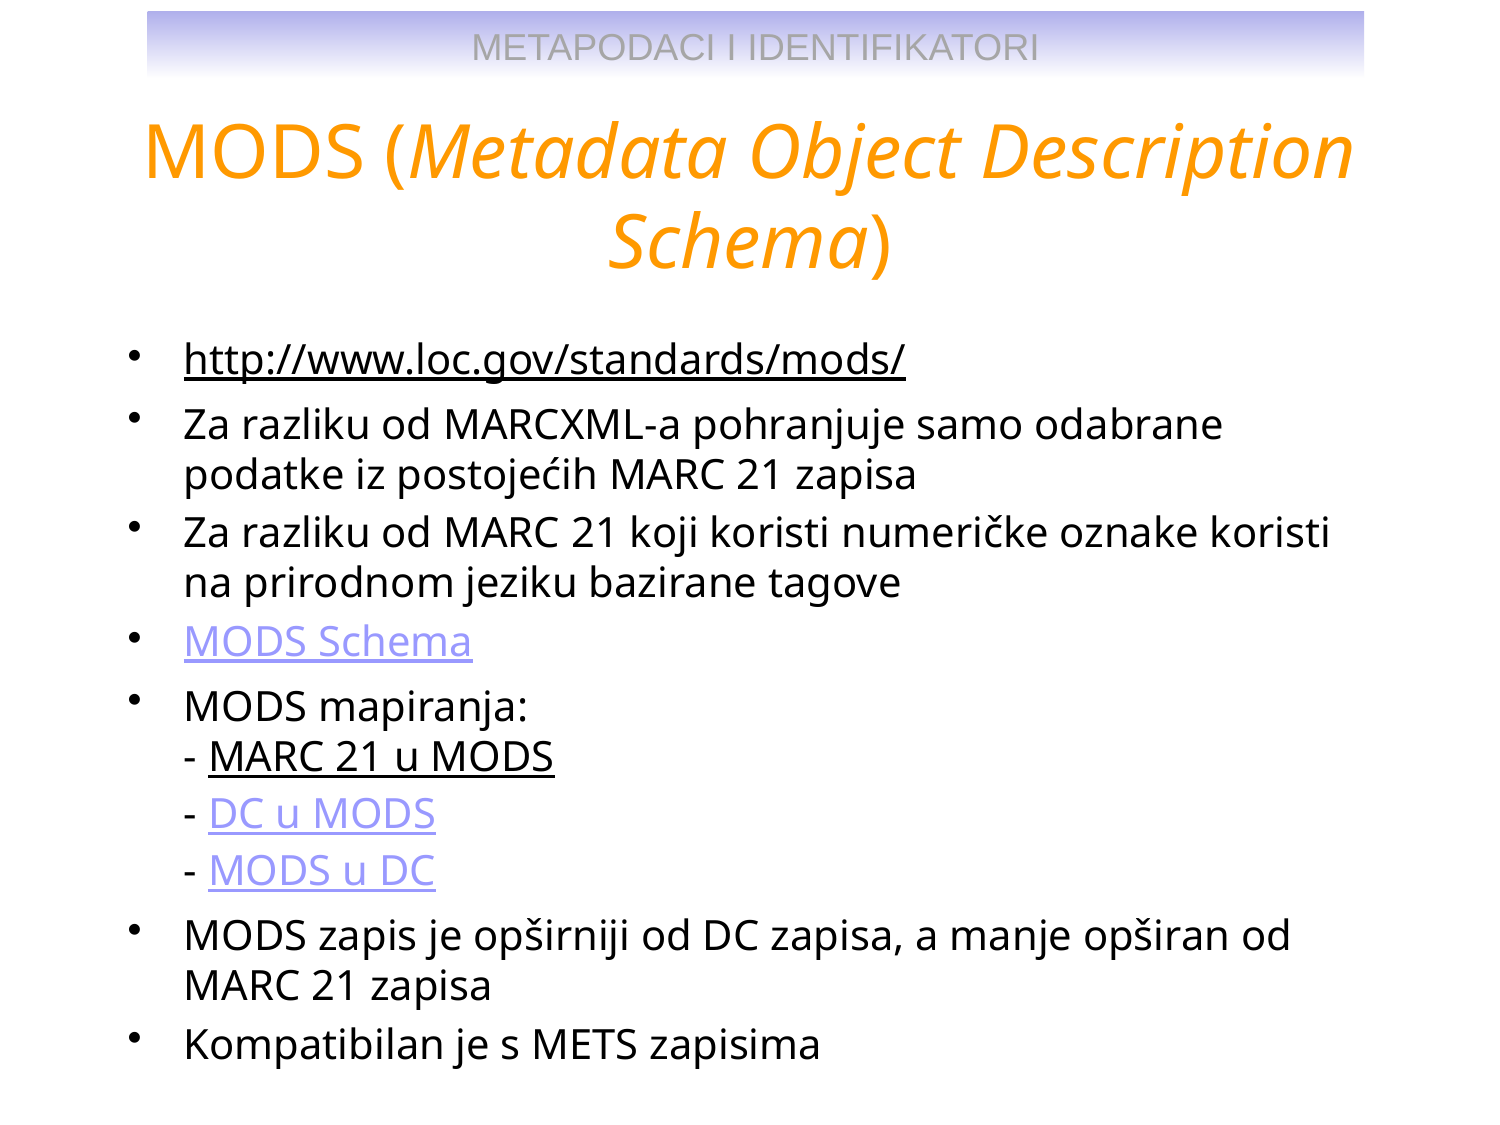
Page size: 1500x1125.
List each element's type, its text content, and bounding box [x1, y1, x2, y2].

title MODS (Metadata Object Description Schema) [112, 99, 1388, 288]
list http://www.loc.gov/standards/mods/ Za razliku od MARCXML-a pohranjuje samo odabrane podatke iz postojećih MARC 21 zapisa Za razliku od MARC 21 koji koristi numeričke oznake koristi na prirodnom jeziku bazirane tagove MODS Schema MODS mapiranja: - MARC 21 u MODS - DC u MODS - MODS u DC MODS zapis je opširniji od DC zapisa, a manje opširan od MARC 21 zapisa Kompatibilan je s METS zapisima [112, 324, 1388, 1094]
